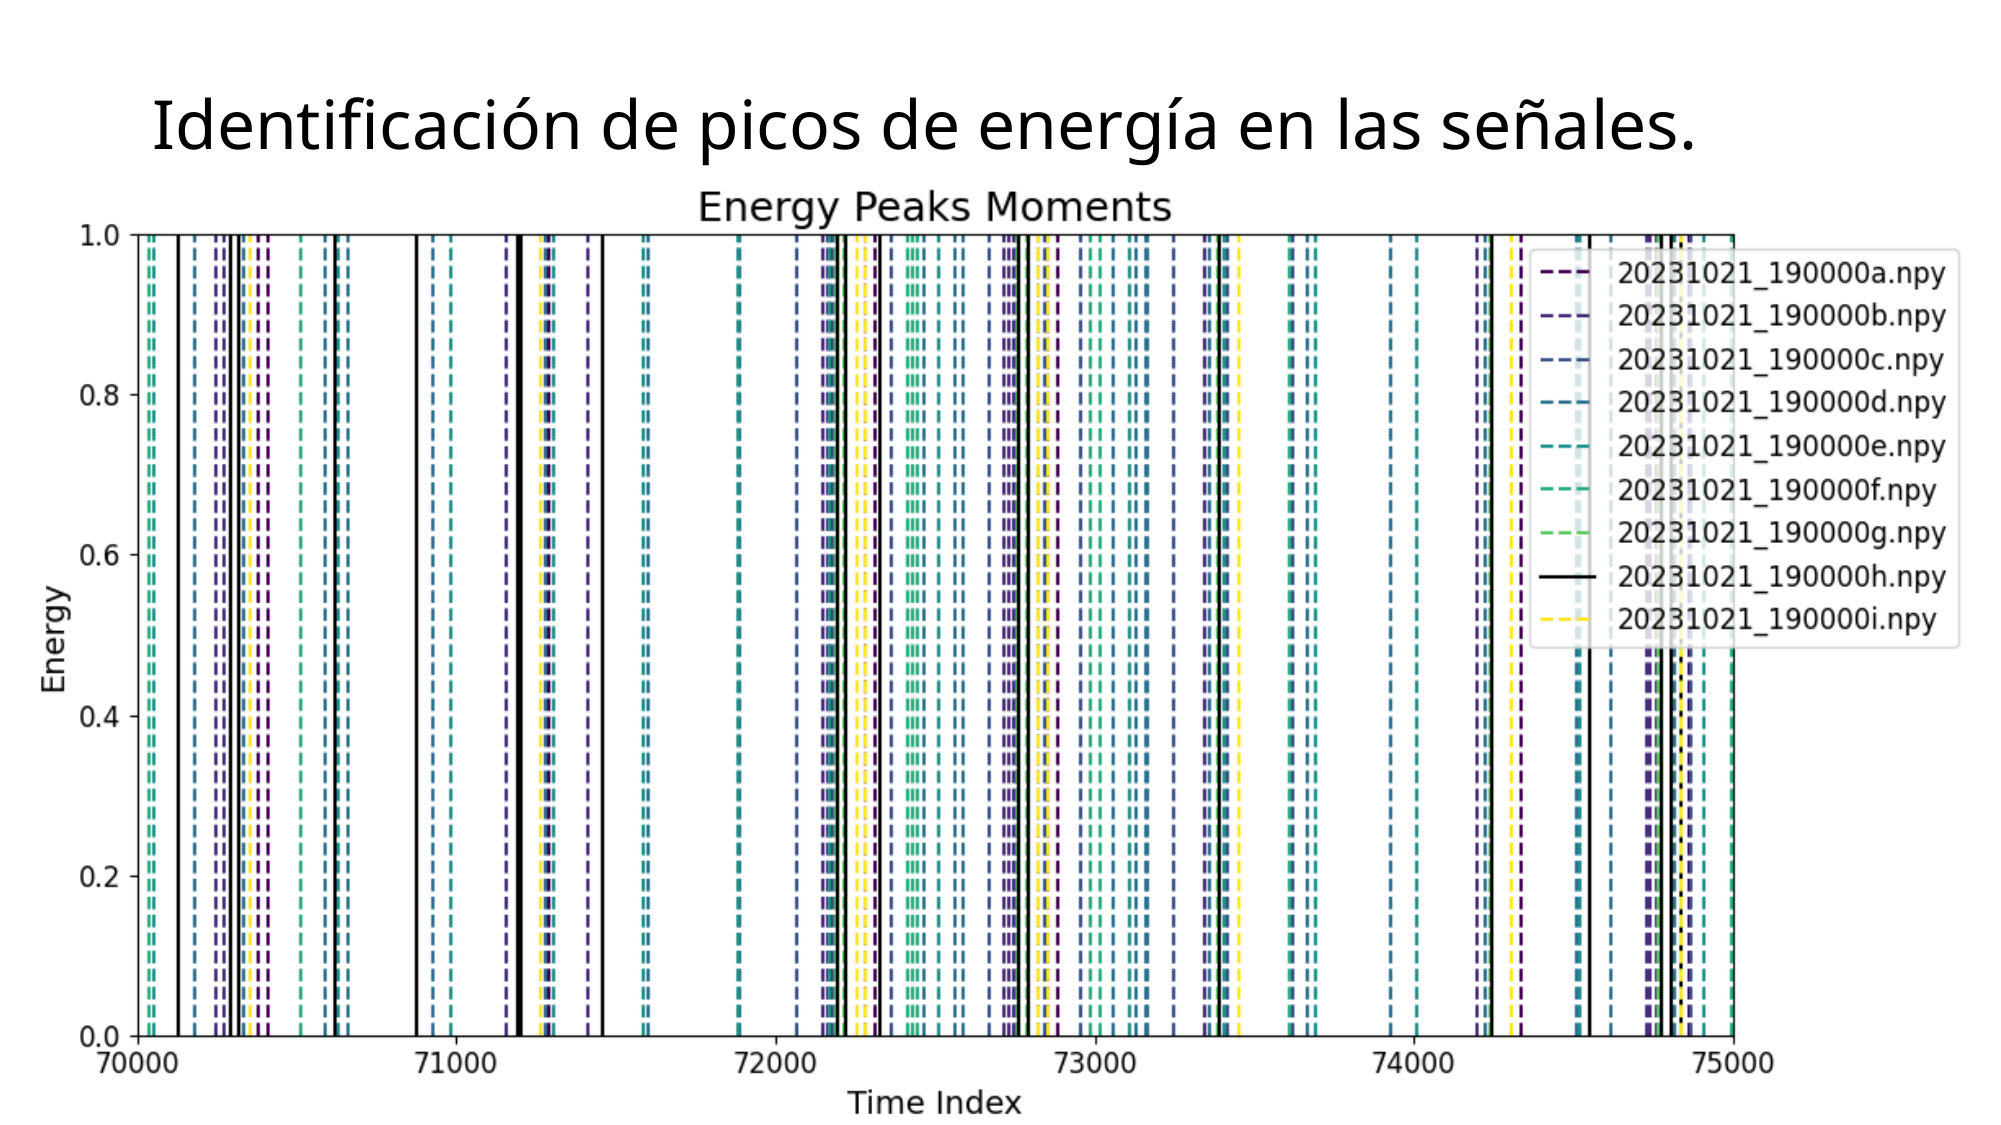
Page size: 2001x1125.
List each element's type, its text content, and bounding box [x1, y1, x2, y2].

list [22, 174, 1975, 1125]
title Identificación de picos de energía en las señales. [137, 59, 1863, 174]
